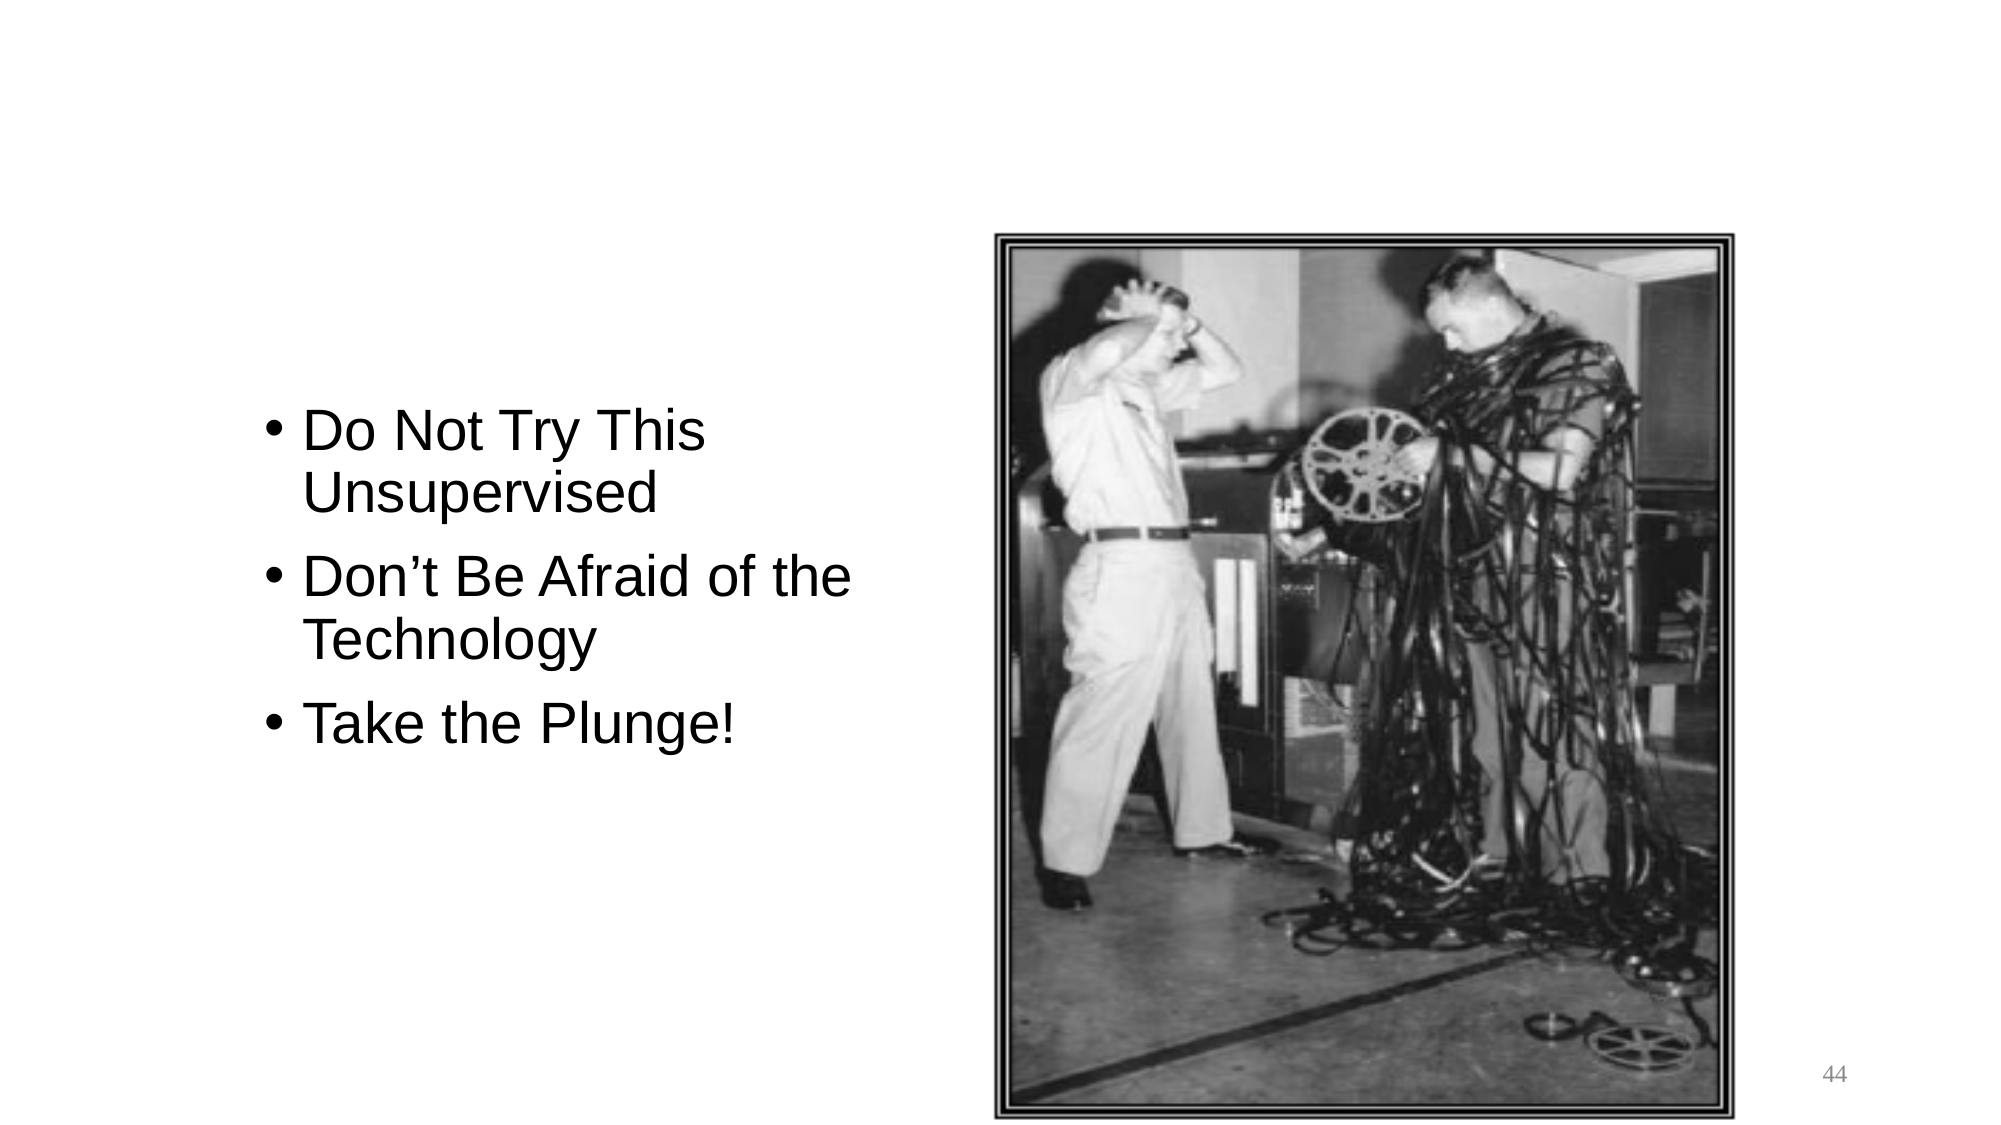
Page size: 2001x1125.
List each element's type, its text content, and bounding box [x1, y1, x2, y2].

picture [987, 224, 1744, 1125]
list Do Not Try This Unsupervised Don’t Be Afraid of the Technology Take the Plunge! [249, 392, 987, 898]
slide_number 44 [1744, 1042, 1863, 1103]
